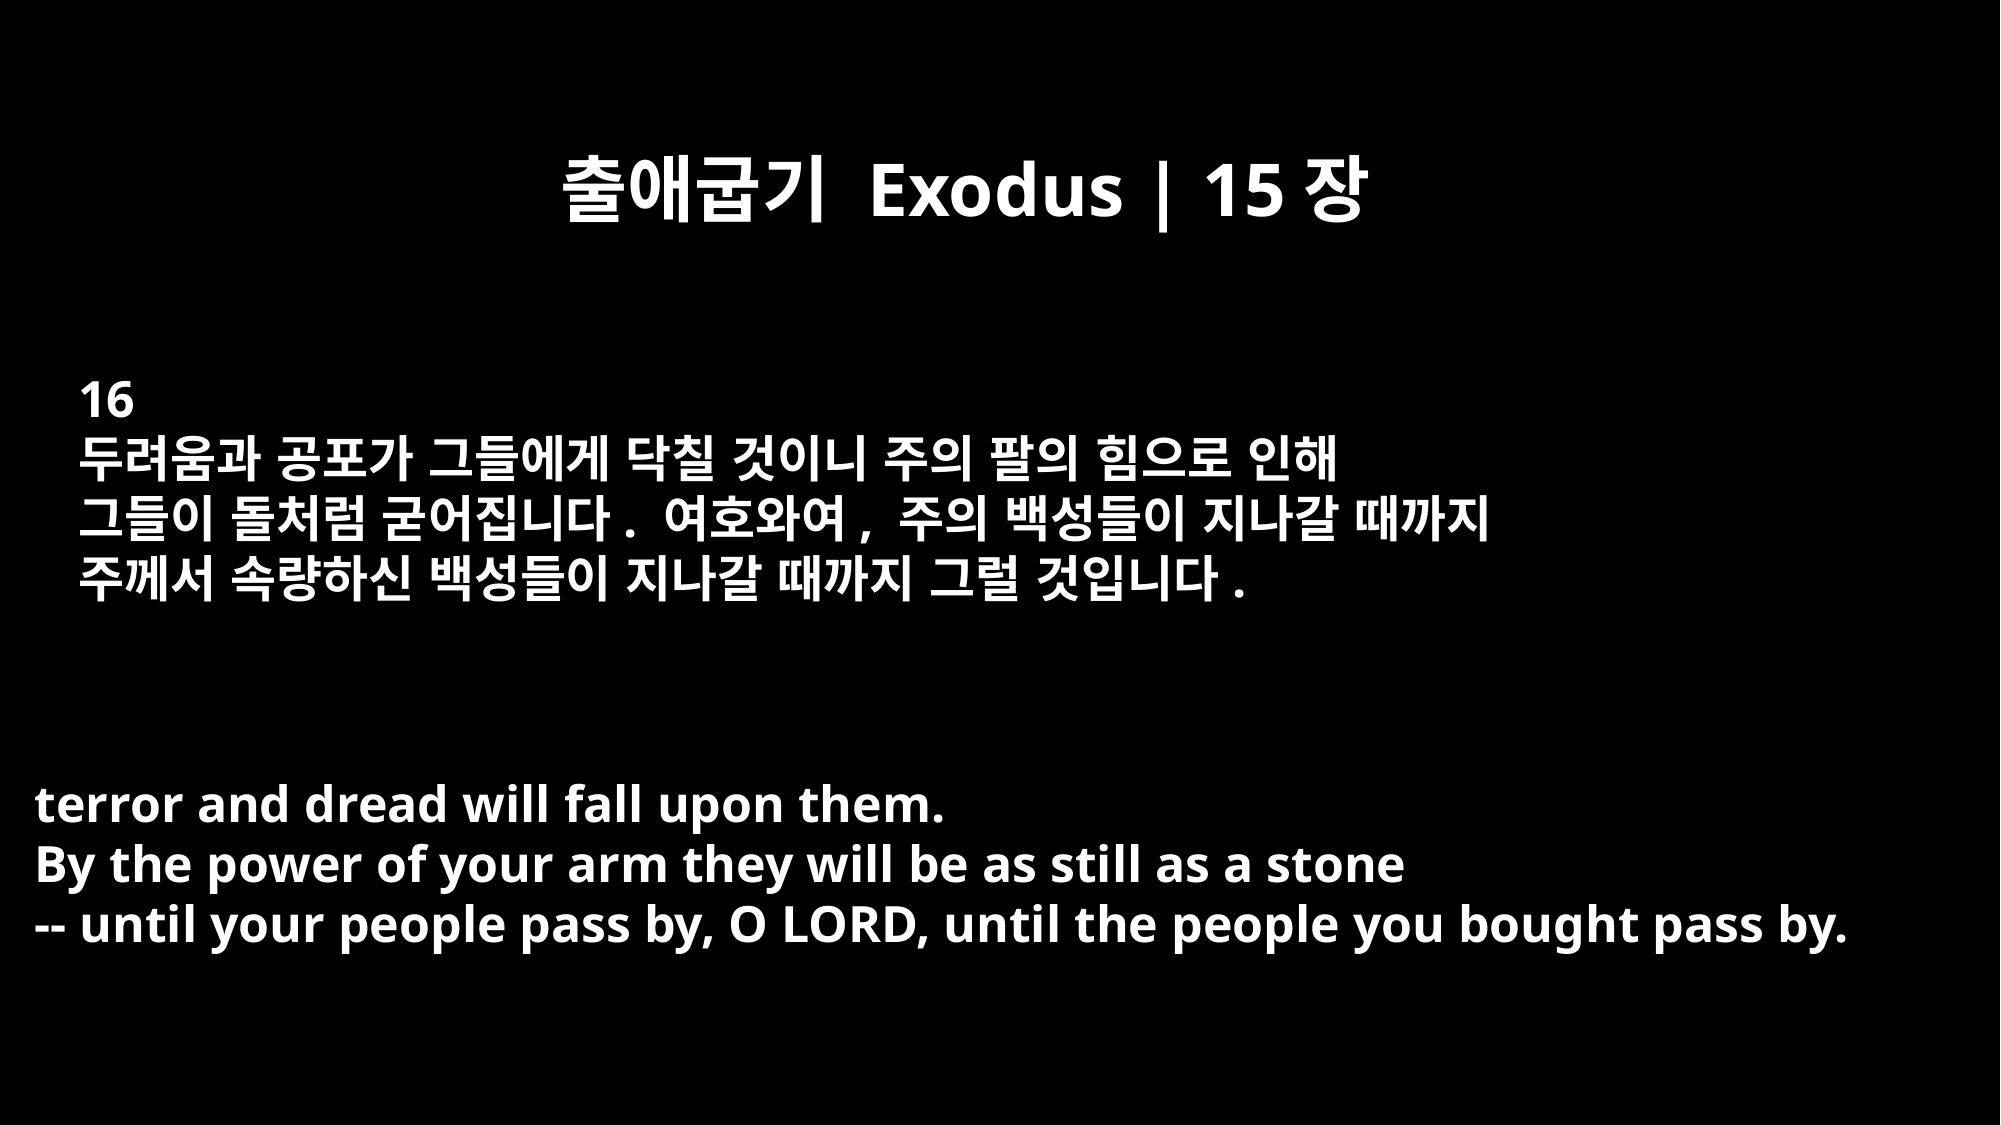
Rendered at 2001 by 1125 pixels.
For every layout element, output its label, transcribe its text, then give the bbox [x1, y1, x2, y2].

text_box 16 두려움과 공포가 그들에게 닥칠 것이니 주의 팔의 힘으로 인해 그들이 돌처럼 굳어집니다. 여호와여, 주의 백성들이 지나갈 때까지 주께서 속량하신 백성들이 지나갈 때까지 그럴 것입니다. [63, 359, 1522, 615]
text_box terror and dread will fall upon them. By the power of your arm they will be as still as a stone -- until your people pass by, O LORD, until the people you bought pass by. [19, 764, 1865, 960]
text_box 출애굽기 Exodus | 15장 [545, 136, 1387, 239]
